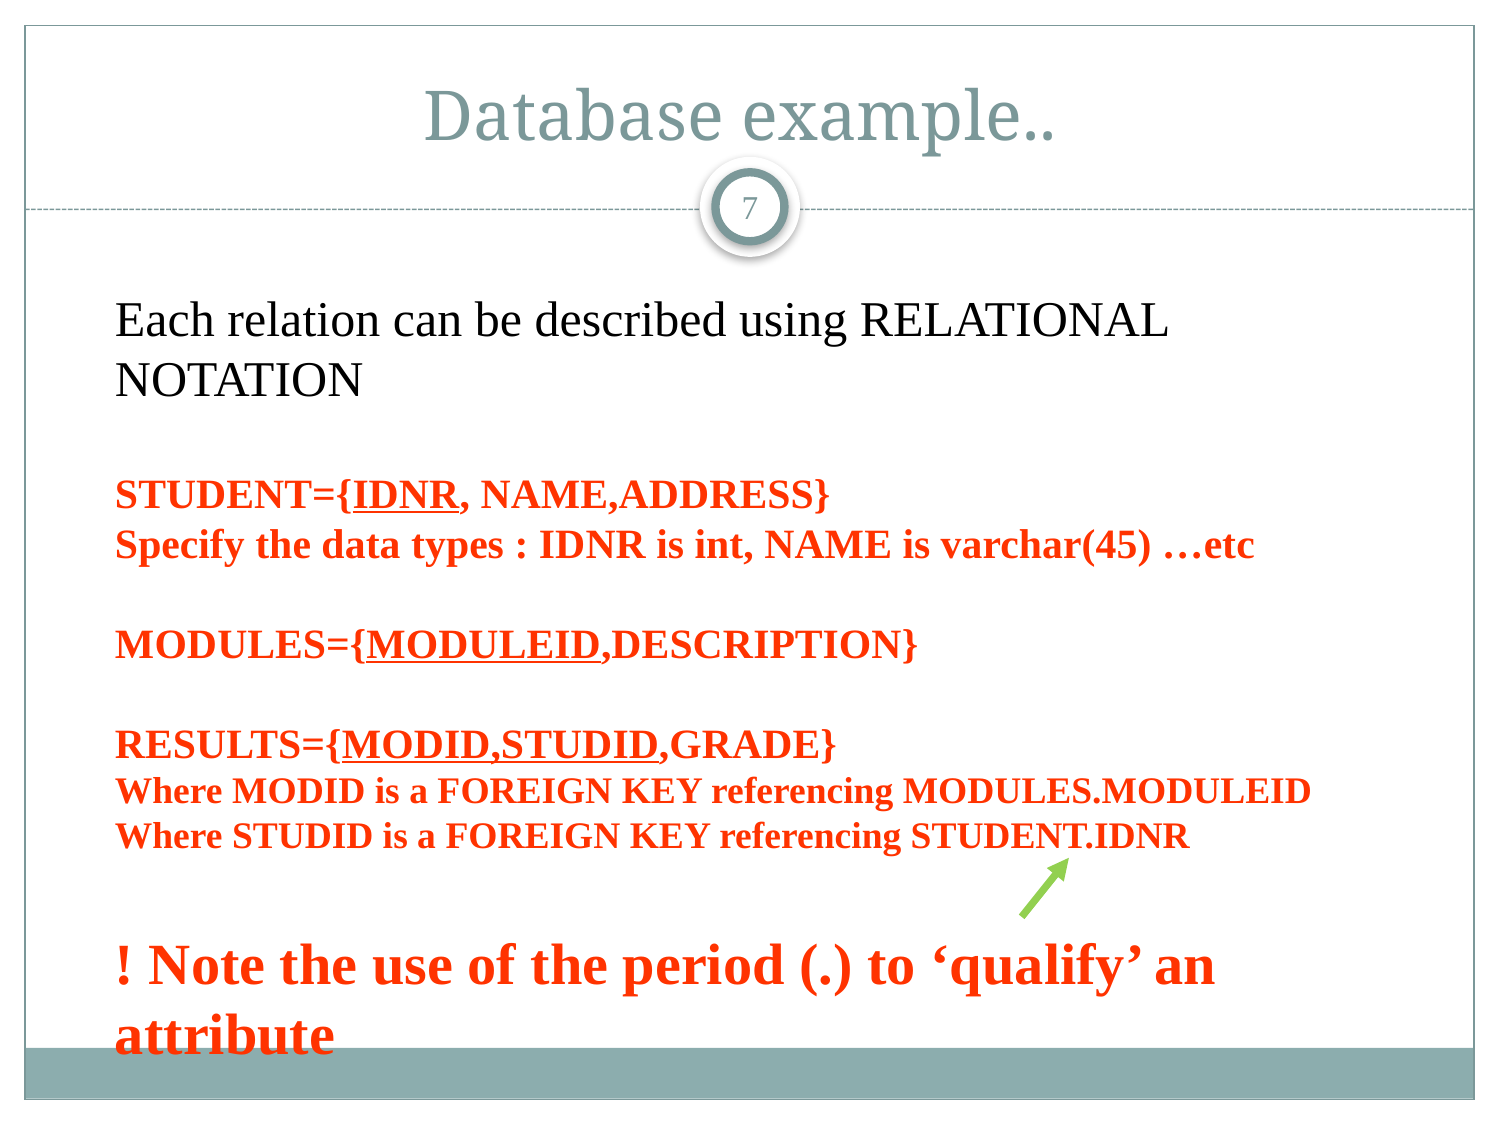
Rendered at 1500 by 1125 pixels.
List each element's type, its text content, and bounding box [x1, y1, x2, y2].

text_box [1021, 857, 1070, 918]
title Database example.. [49, 37, 1450, 162]
slide_number 7 [712, 169, 788, 243]
text_box Each relation can be described using RELATIONAL NOTATION STUDENT={IDNR, NAME,ADDRESS} Specify the data types : IDNR is int, NAME is varchar(45) …etc MODULES={MODULEID,DESCRIPTION} RESULTS={MODID,STUDID,GRADE} Where MODID is a FOREIGN KEY referencing MODULES.MODULEID Where STUDID is a FOREIGN KEY referencing STUDENT.IDNR ! Note the use of the period (.) to ‘qualify’ an attribute [100, 278, 1427, 1074]
